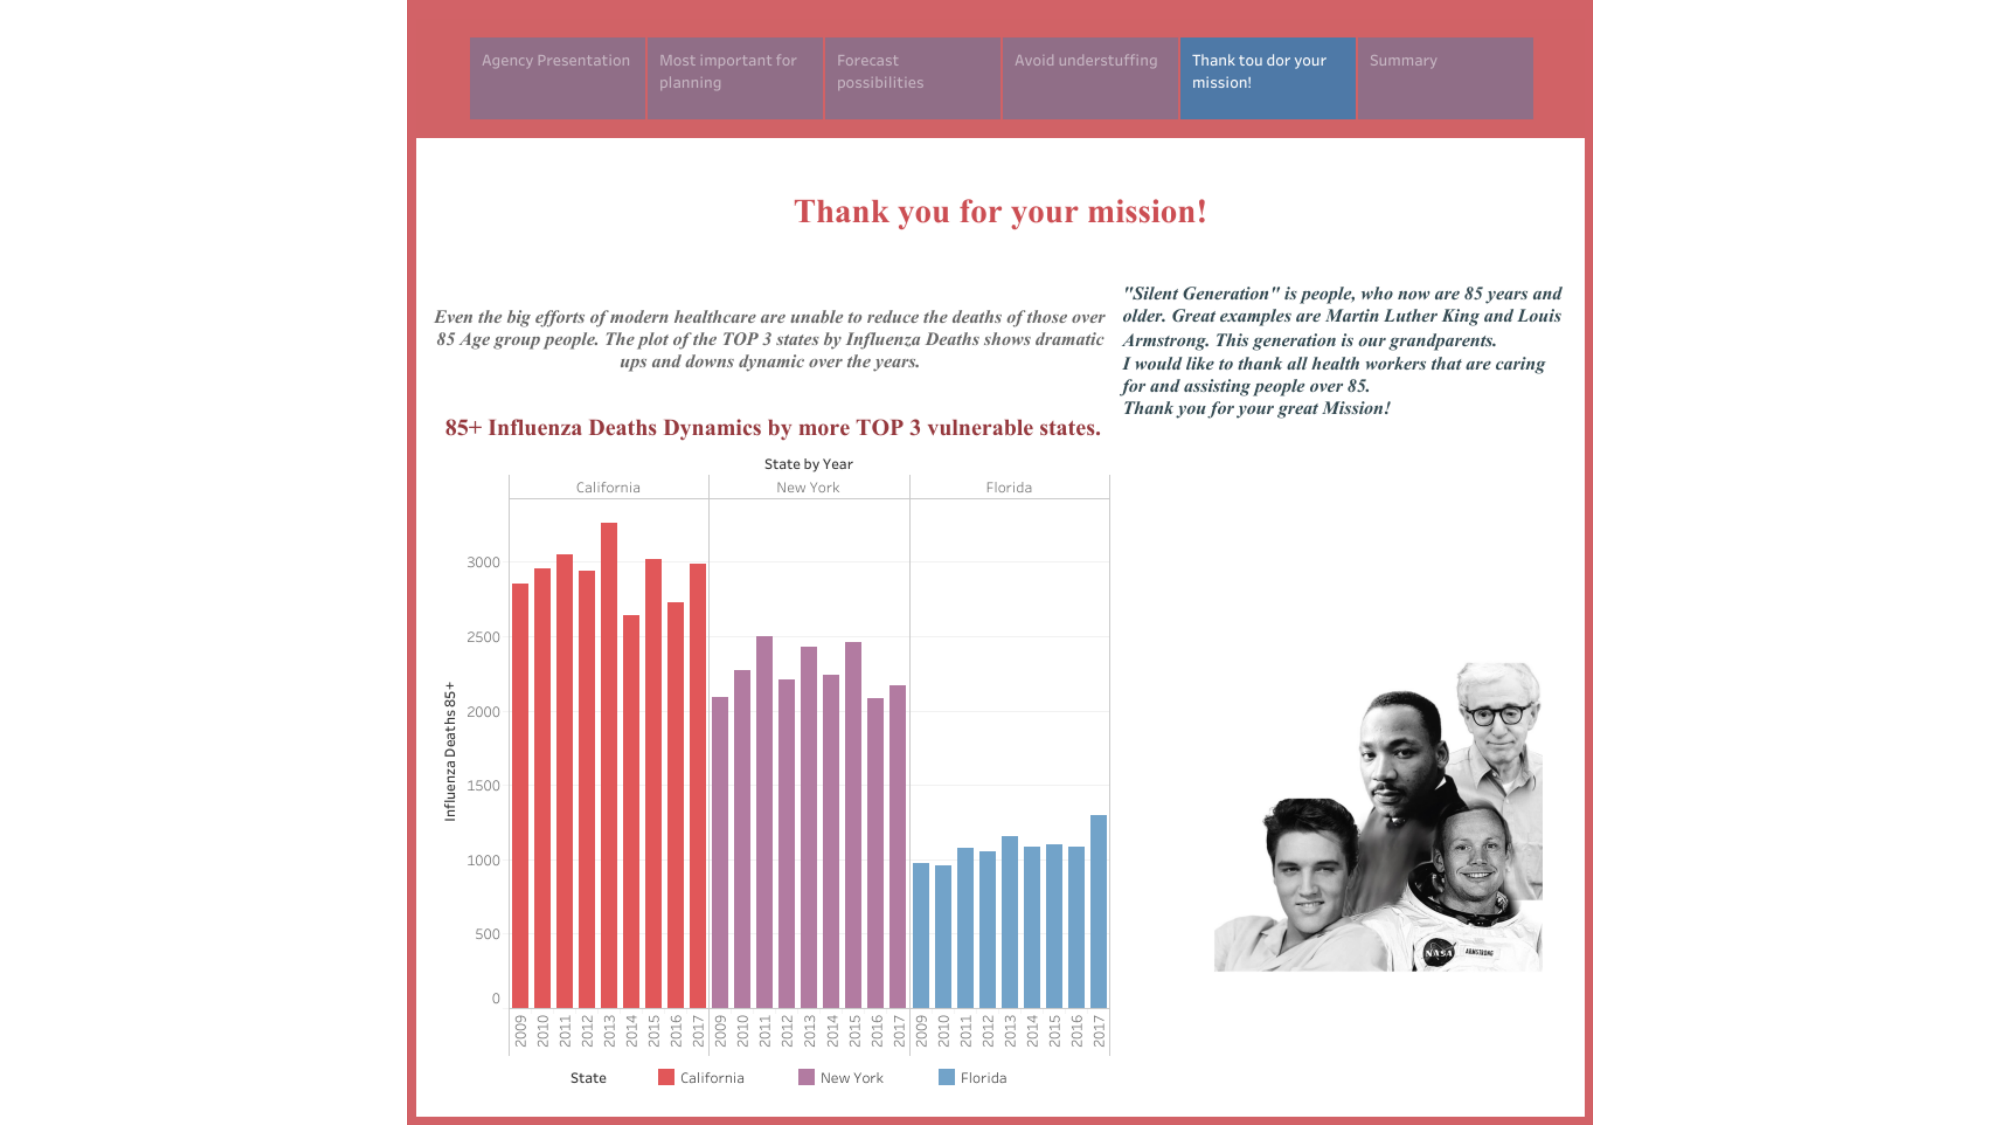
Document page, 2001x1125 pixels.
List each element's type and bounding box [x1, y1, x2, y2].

picture [407, 0, 1593, 1125]
